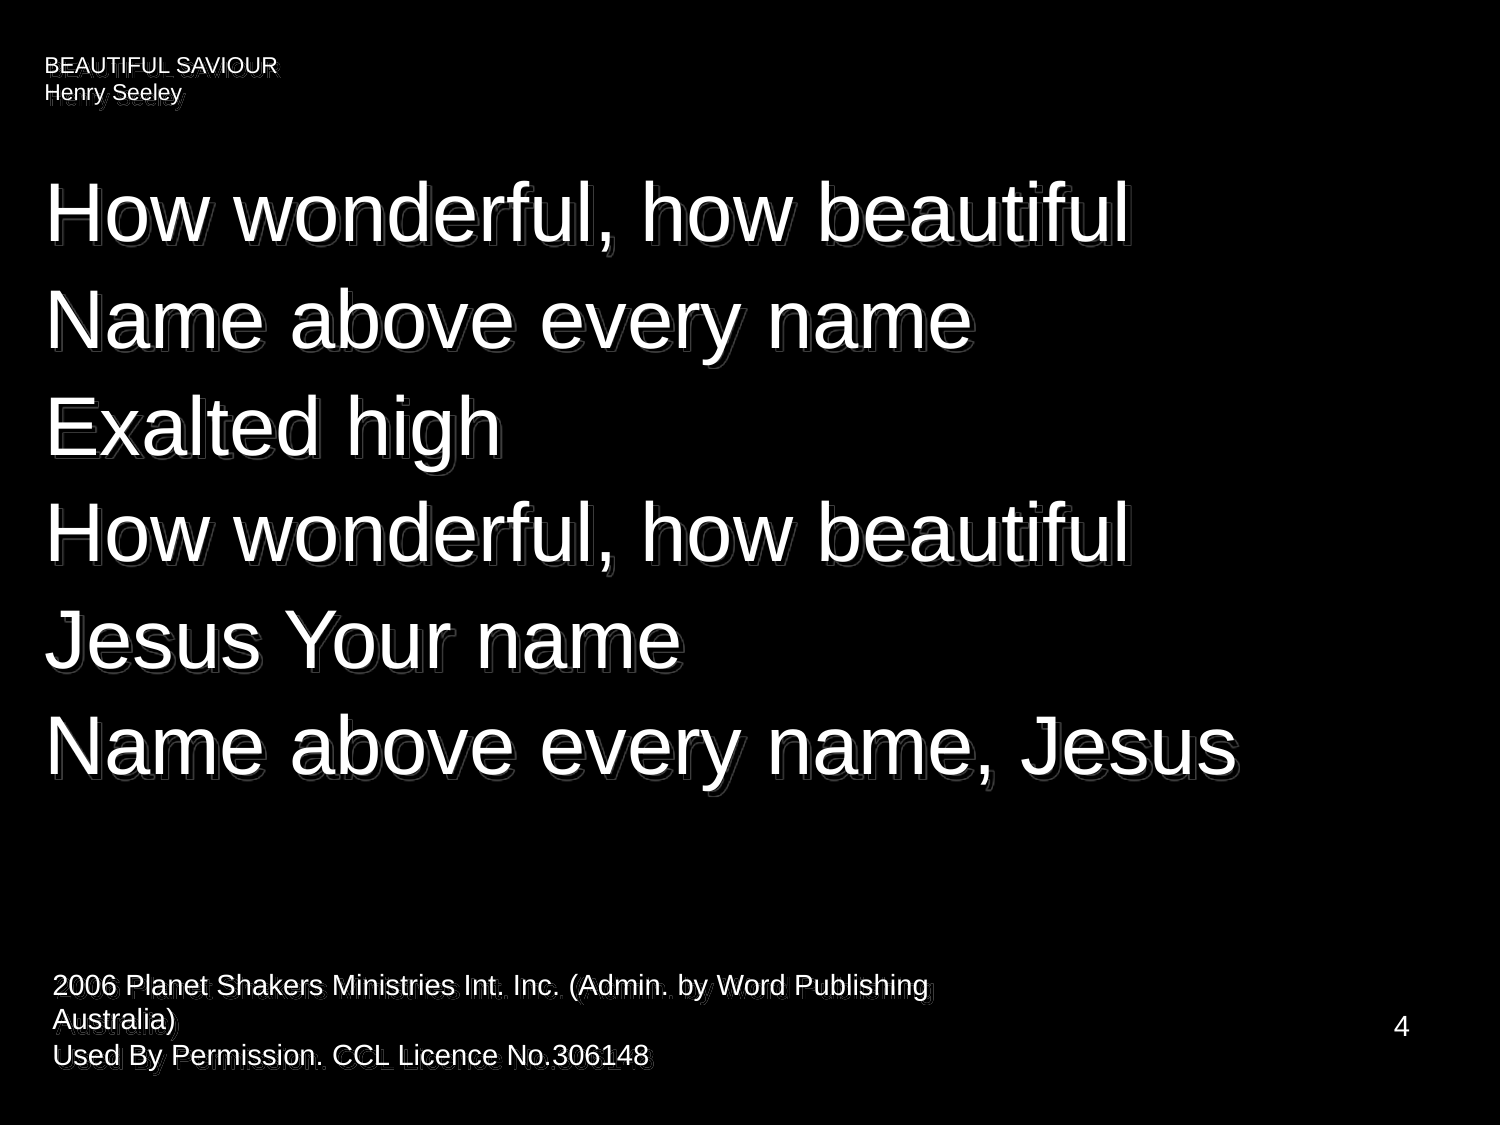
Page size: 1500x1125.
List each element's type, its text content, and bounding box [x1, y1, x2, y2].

text_box 2006 Planet Shakers Ministries Int. Inc. (Admin. by Word Publishing Australia) Used By Permission. CCL Licence No.306148 [37, 999, 1069, 1079]
slide_number 4 [1074, 999, 1426, 1079]
title BEAUTIFUL SAVIOUR Henry Seeley [29, 30, 1381, 126]
list How wonderful, how beautiful Name above every name Exalted high How wonderful, how beautiful Jesus Your name Name above every name, Jesus [29, 162, 1481, 863]
